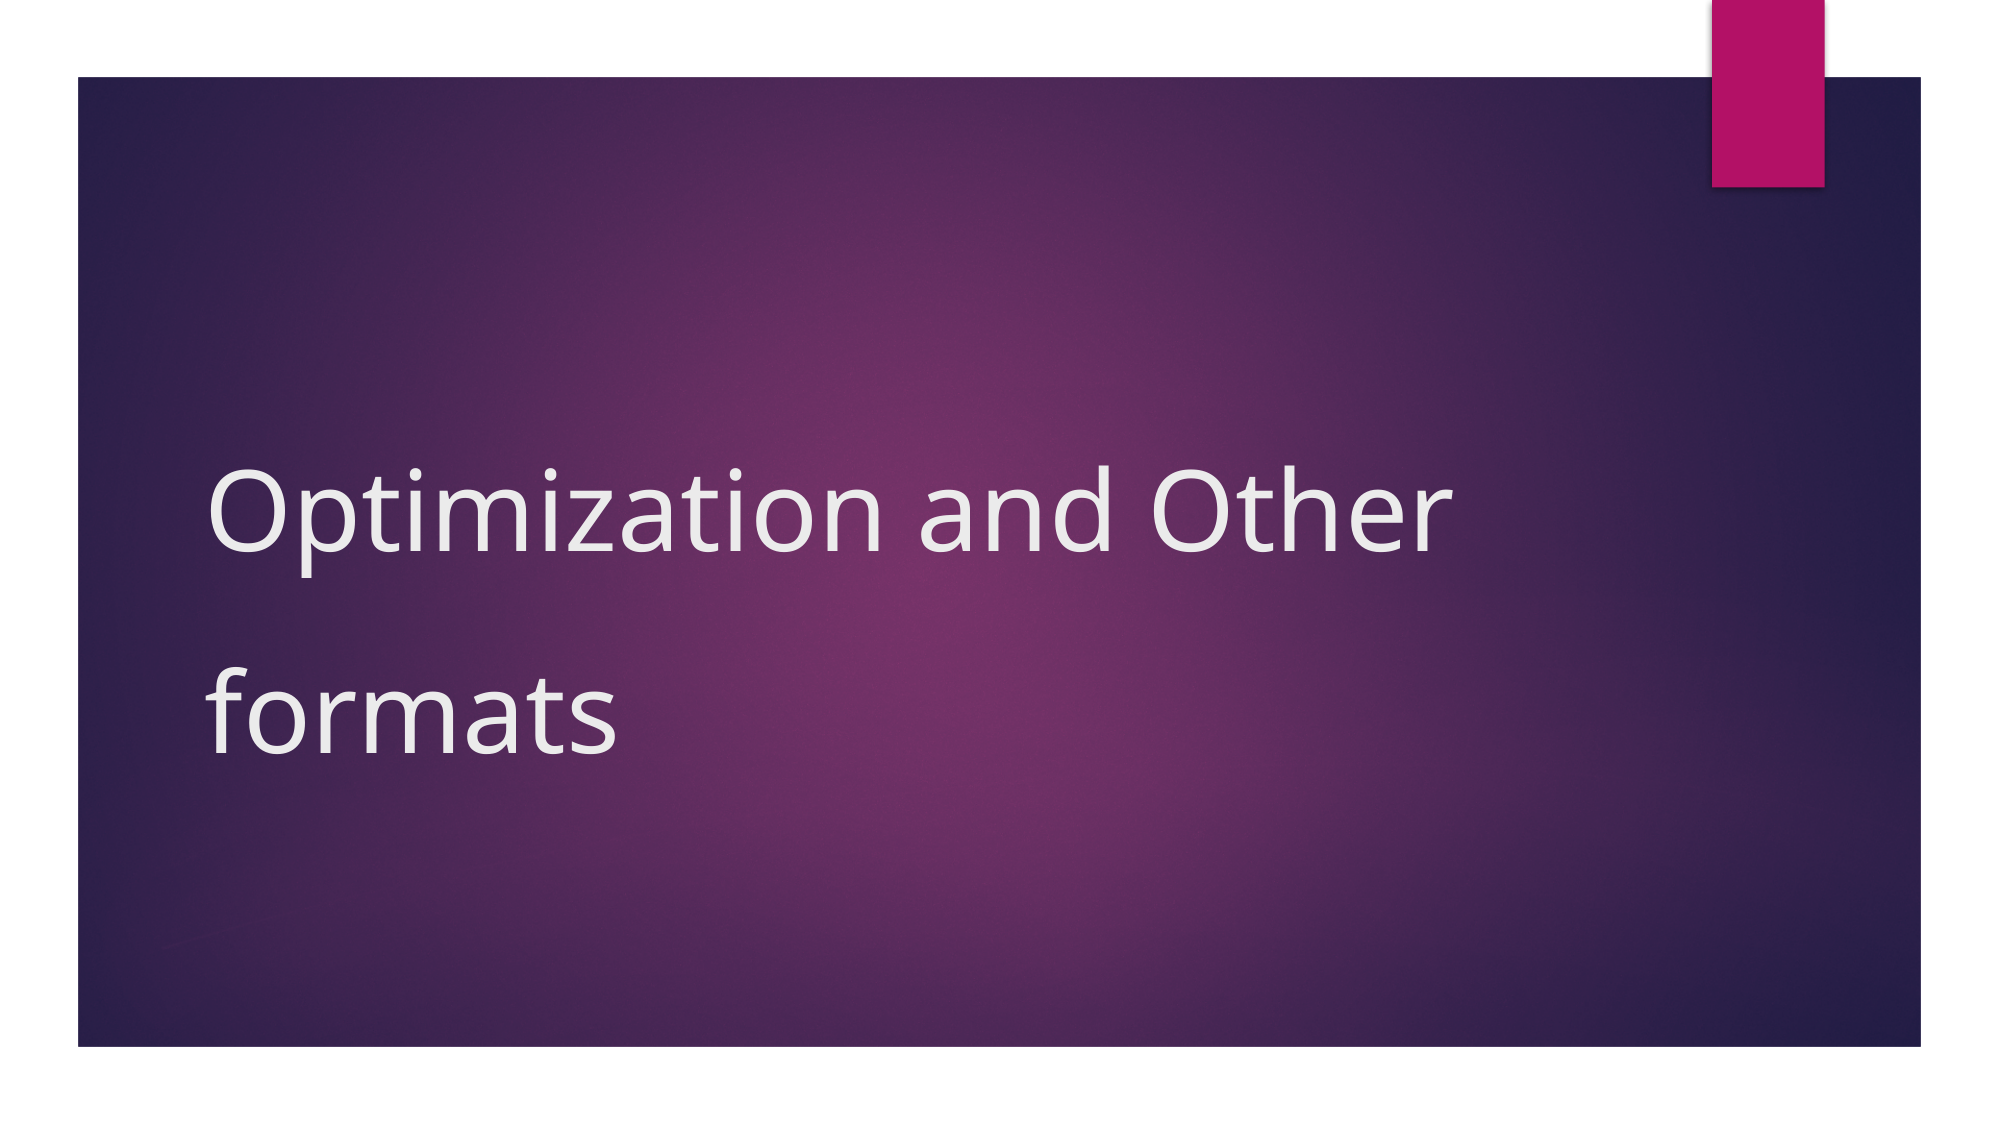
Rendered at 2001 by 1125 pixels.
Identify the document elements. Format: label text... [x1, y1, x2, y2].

title Optimization and Other formats [189, 344, 1638, 784]
